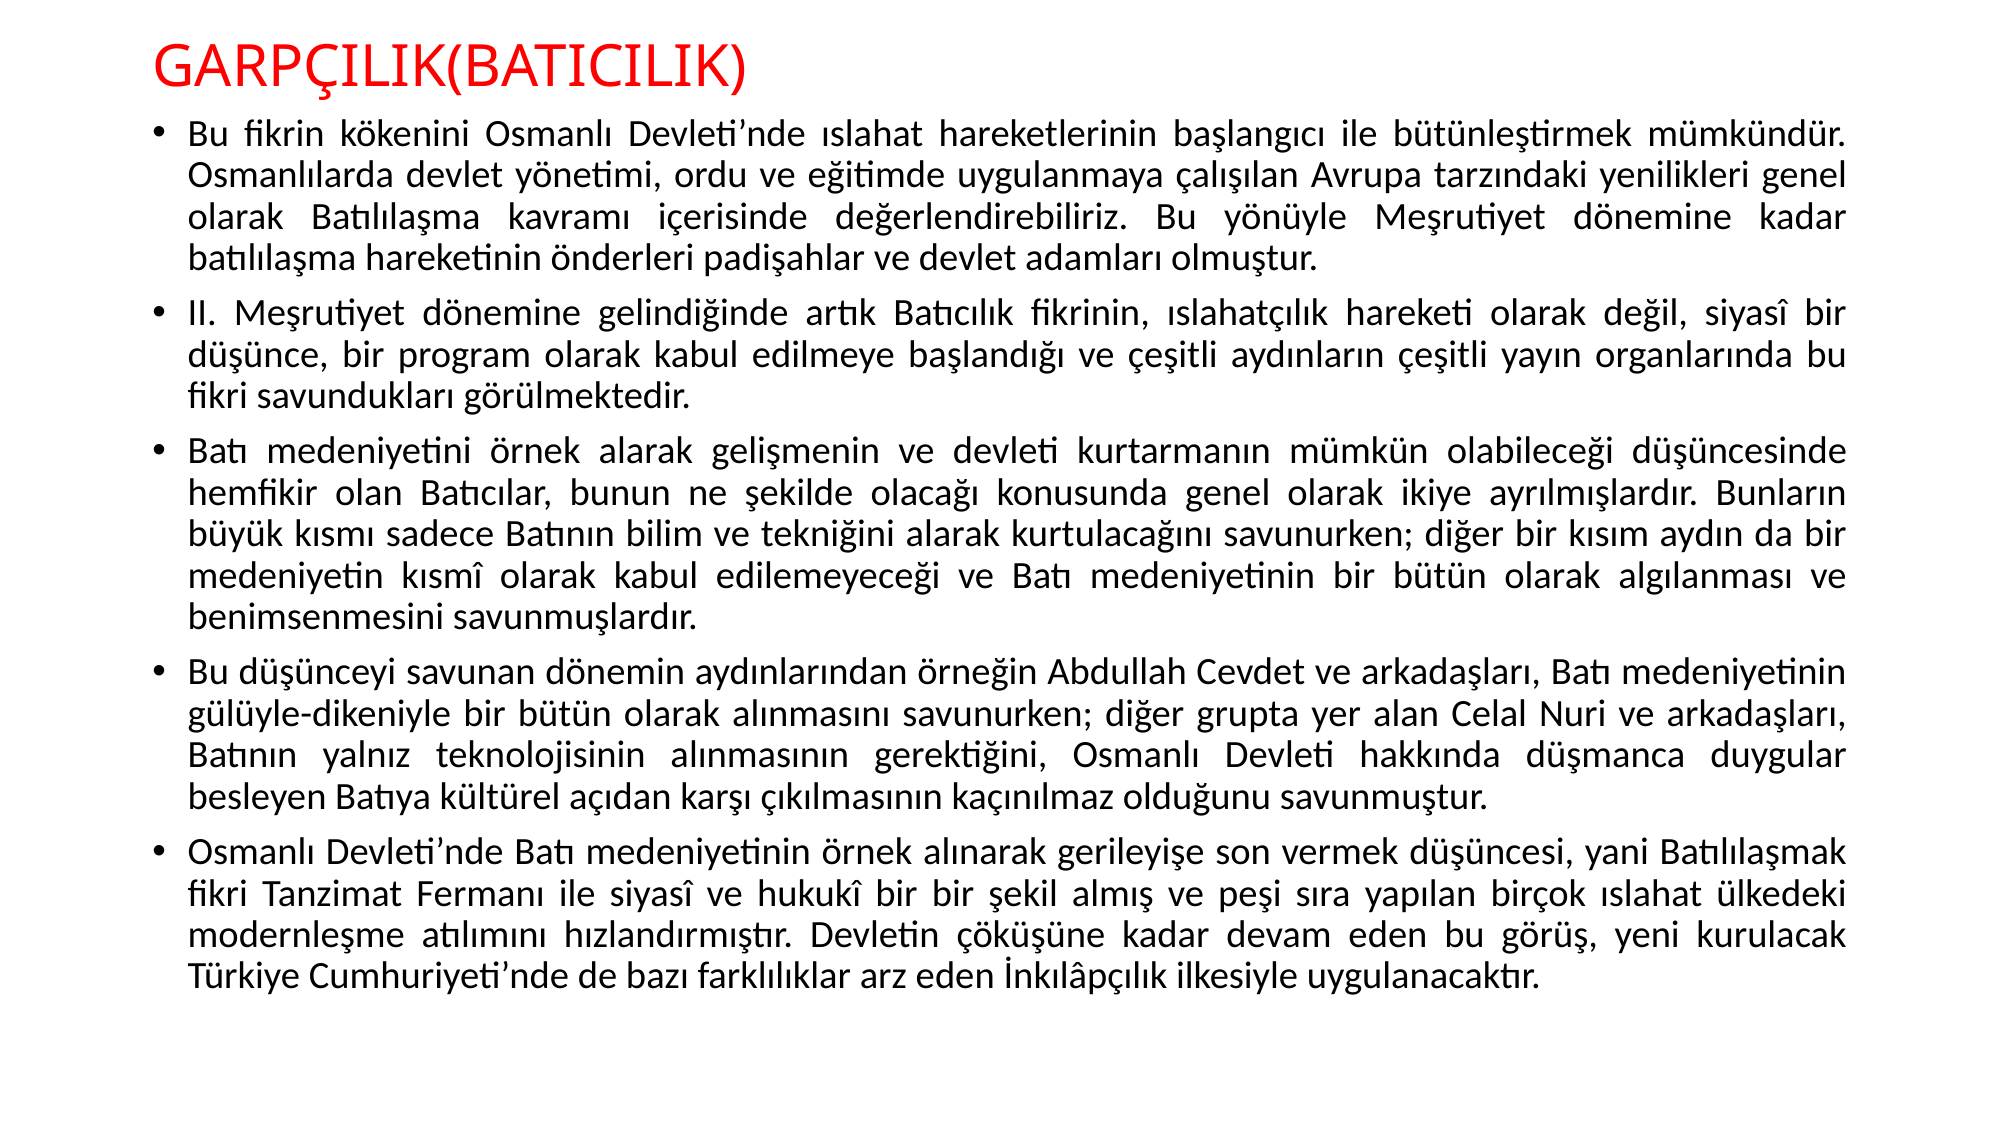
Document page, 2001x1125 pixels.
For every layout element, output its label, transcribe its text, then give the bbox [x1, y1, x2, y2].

list Bu fikrin kökenini Osmanlı Devleti’nde ıslahat hareketlerinin başlangıcı ile bütünleştirmek mümkündür. Osmanlılarda devlet yönetimi, ordu ve eğitimde uygulanmaya çalışılan Avrupa tarzındaki yenilikleri genel olarak Batılılaşma kavramı içerisinde değerlendirebiliriz. Bu yönüyle Meşrutiyet dönemine kadar batılılaşma hareketinin önderleri padişahlar ve devlet adamları olmuştur. II. Meşrutiyet dönemine gelindiğinde artık Batıcılık fikrinin, ıslahatçılık hareketi olarak değil, siyasî bir düşünce, bir program olarak kabul edilmeye başlandığı ve çeşitli aydınların çeşitli yayın organlarında bu fikri savundukları görülmektedir. Batı medeniyetini örnek alarak gelişmenin ve devleti kurtarmanın mümkün olabileceği düşüncesinde hemfikir olan Batıcılar, bunun ne şekilde olacağı konusunda genel olarak ikiye ayrılmışlardır. Bunların büyük kısmı sadece Batının bilim ve tekniğini alarak kurtulacağını savunurken; diğer bir kısım aydın da bir medeniyetin kısmî olarak kabul edilemeyeceği ve Batı medeniyetinin bir bütün olarak algılanması ve benimsenmesini savunmuşlardır. Bu düşünceyi savunan dönemin aydınlarından örneğin Abdullah Cevdet ve arkadaşları, Batı medeniyetinin gülüyle-dikeniyle bir bütün olarak alınmasını savunurken; diğer grupta yer alan Celal Nuri ve arkadaşları, Batının yalnız teknolojisinin alınmasının gerektiğini, Osmanlı Devleti hakkında düşmanca duygular besleyen Batıya kültürel açıdan karşı çıkılmasının kaçınılmaz olduğunu savunmuştur. Osmanlı Devleti’nde Batı medeniyetinin örnek alınarak gerileyişe son vermek düşüncesi, yani Batılılaşmak fikri Tanzimat Fermanı ile siyasî ve hukukî bir bir şekil almış ve peşi sıra yapılan birçok ıslahat ülkedeki modernleşme atılımını hızlandırmıştır. Devletin çöküşüne kadar devam eden bu görüş, yeni kurulacak Türkiye Cumhuriyeti’nde de bazı farklılıklar arz eden İnkılâpçılık ilkesiyle uygulanacaktır. [137, 105, 1863, 1014]
title GARPÇILIK(BATICILIK) [137, 24, 1863, 105]
